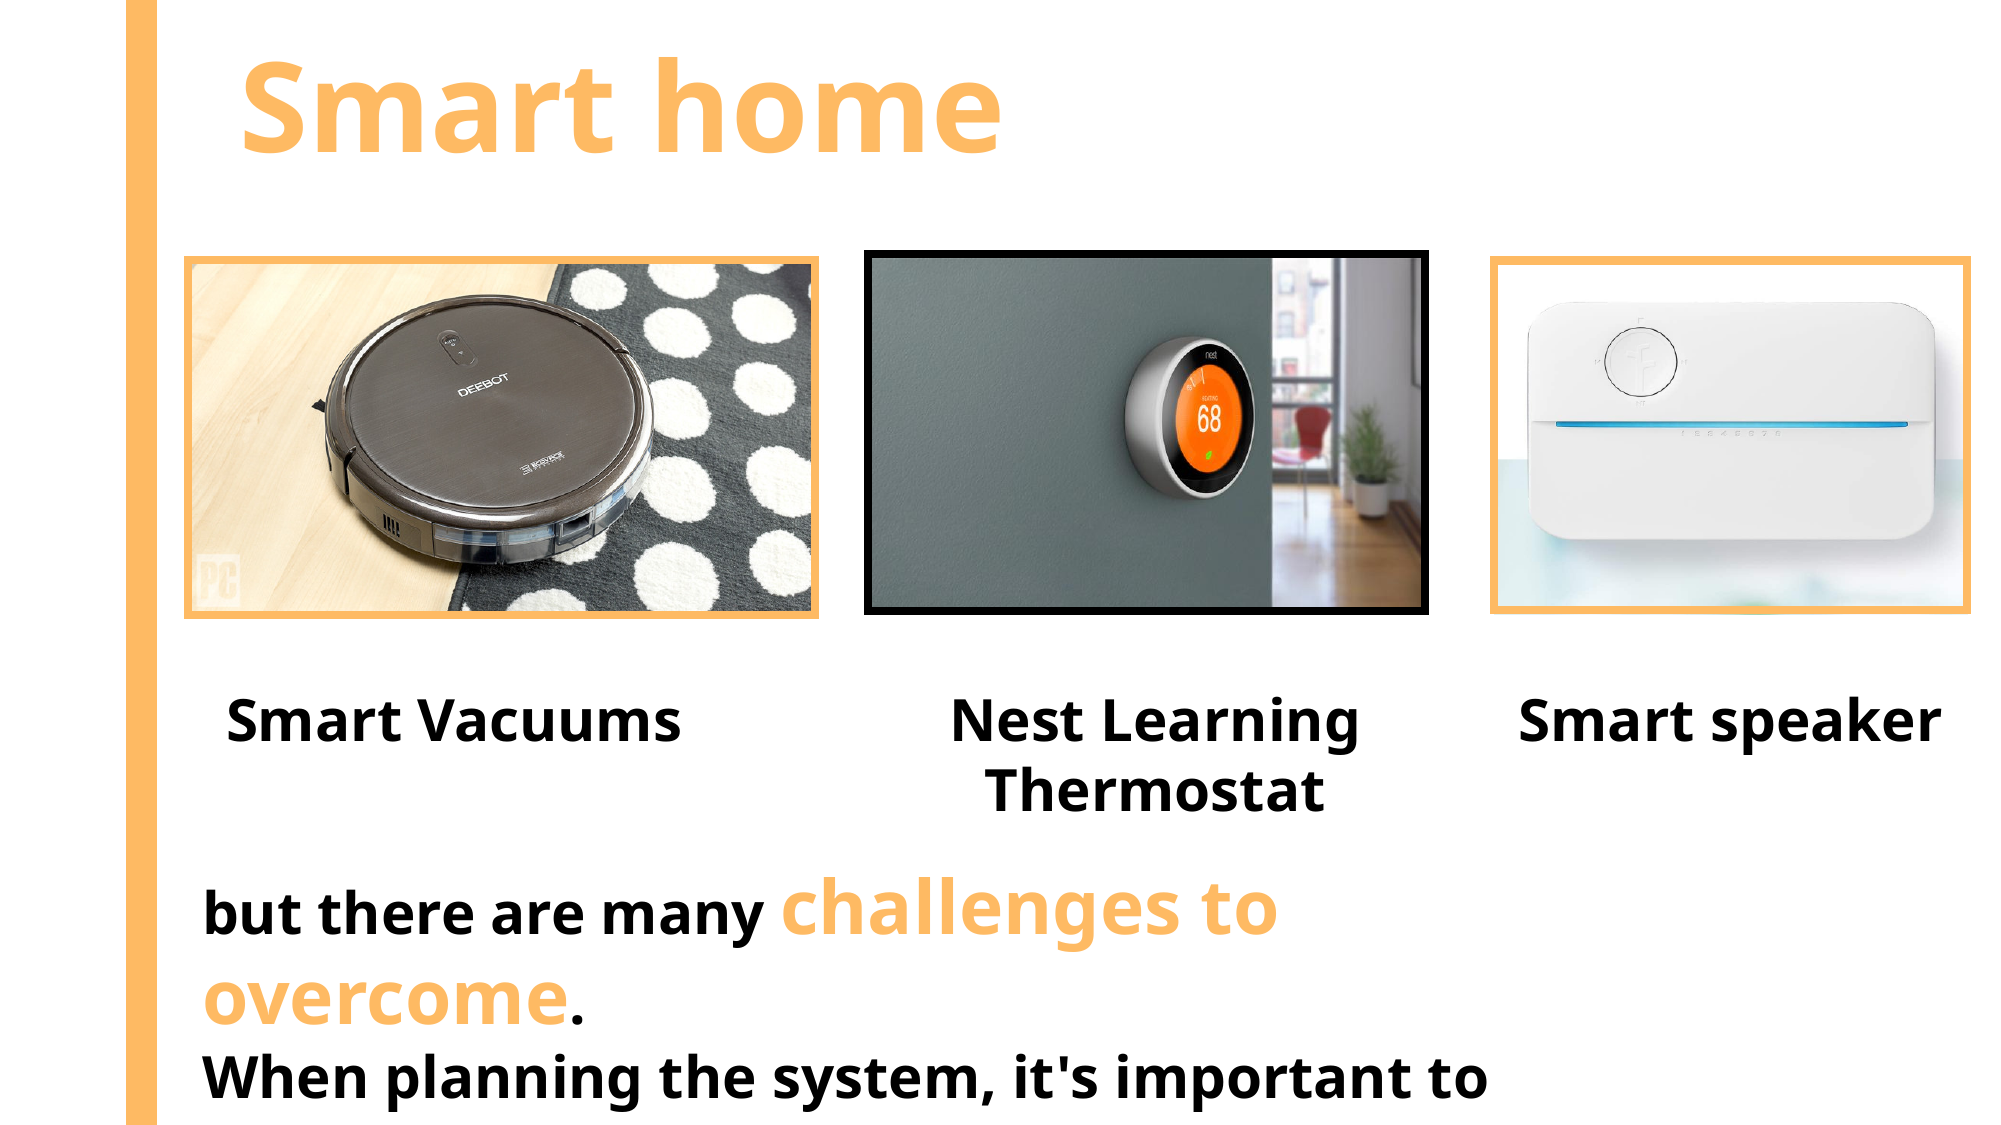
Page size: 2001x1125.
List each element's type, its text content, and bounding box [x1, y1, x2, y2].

text_box Smart Vacuums [172, 675, 736, 761]
text_box Nest Learning Thermostat [873, 675, 1437, 831]
text_box [867, 253, 1426, 612]
text_box but there are many challenges to overcome. When planning the system, it's important to consider a few factors… [187, 852, 1659, 1125]
text_box Smart home [224, 19, 1582, 185]
text_box Smart speaker [1465, 675, 1997, 761]
picture [187, 260, 815, 614]
picture [1494, 257, 1968, 615]
picture [868, 257, 1426, 615]
